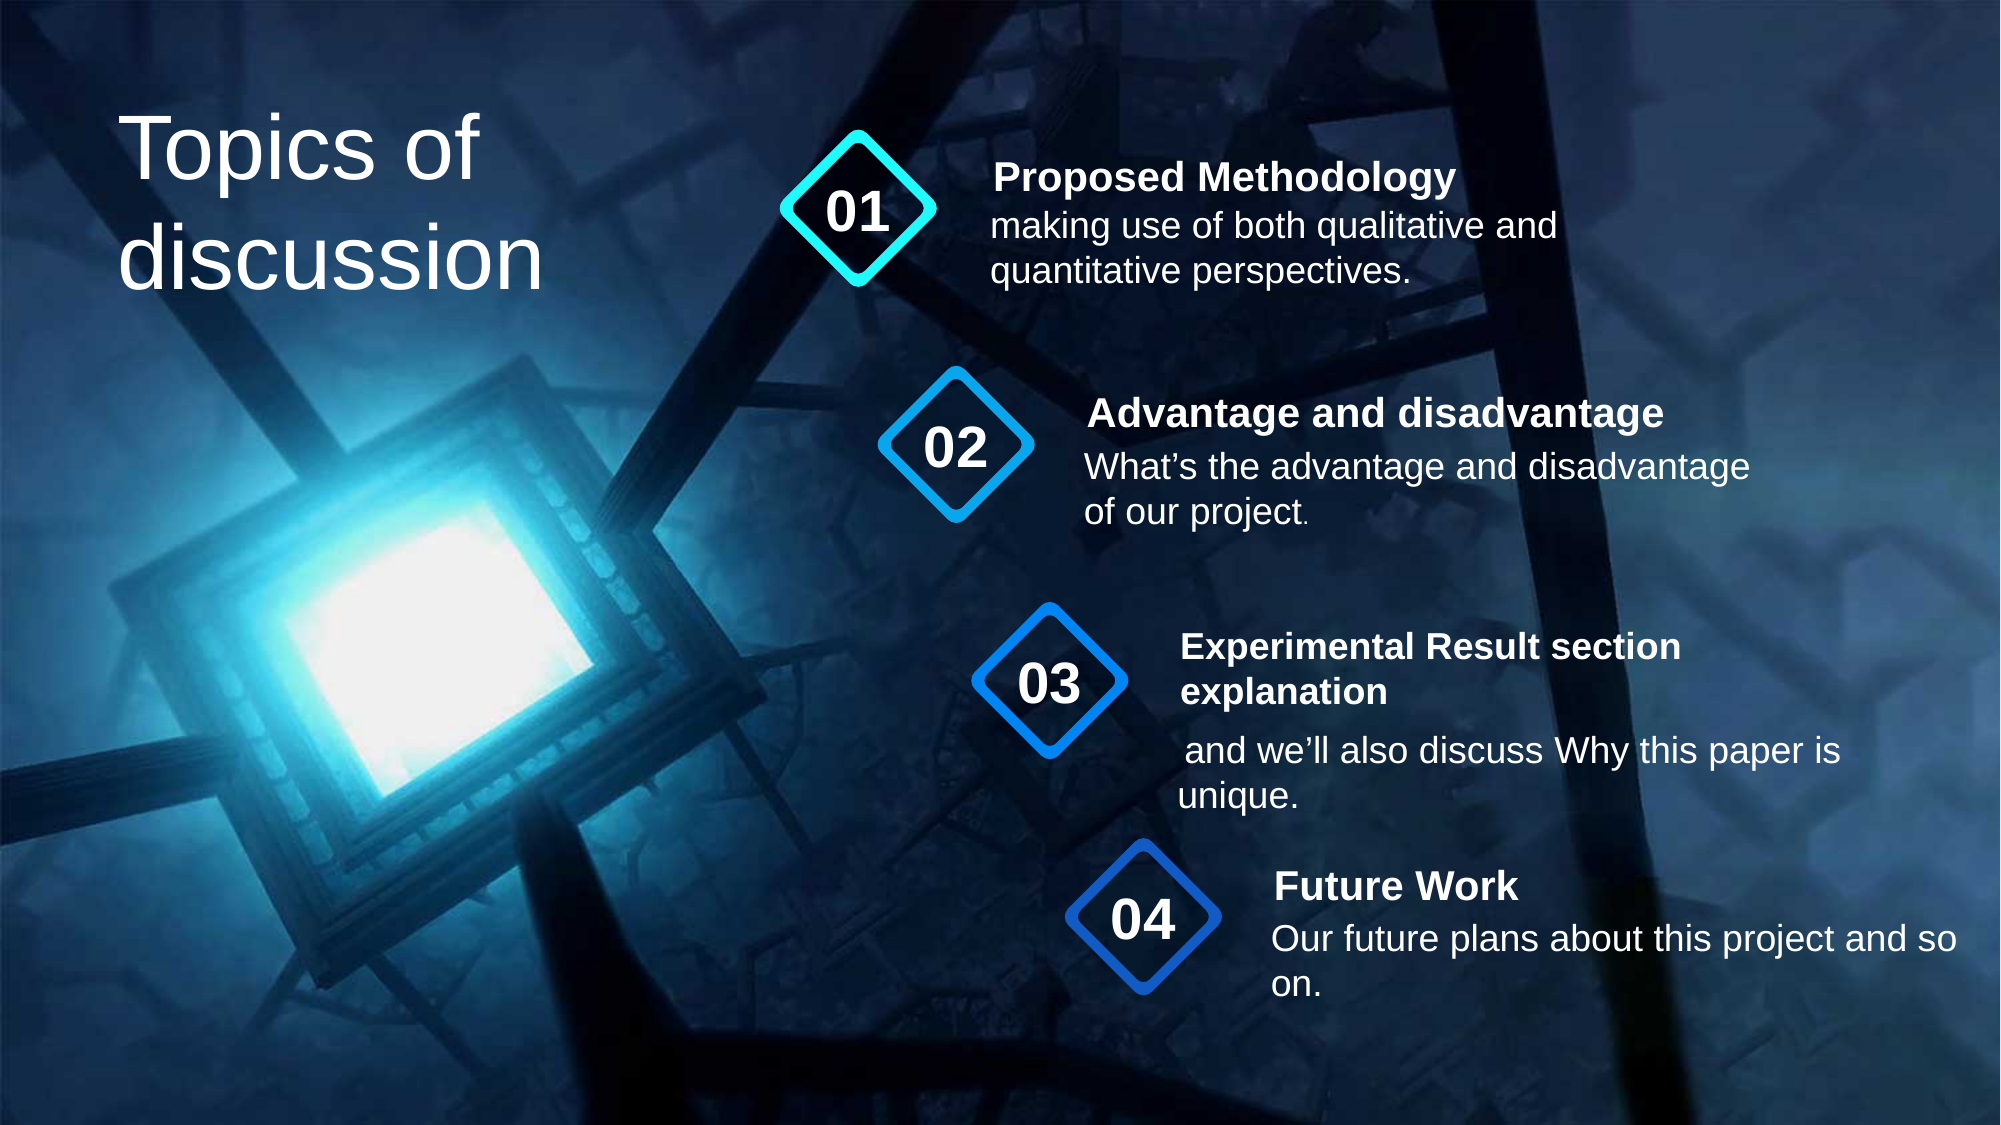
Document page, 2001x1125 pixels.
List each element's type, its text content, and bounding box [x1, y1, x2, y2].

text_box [1064, 838, 1983, 1013]
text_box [971, 601, 1890, 825]
picture [0, 0, 2001, 1125]
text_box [779, 129, 1702, 301]
text_box Topics of discussion [102, 80, 583, 316]
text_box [877, 365, 1796, 541]
